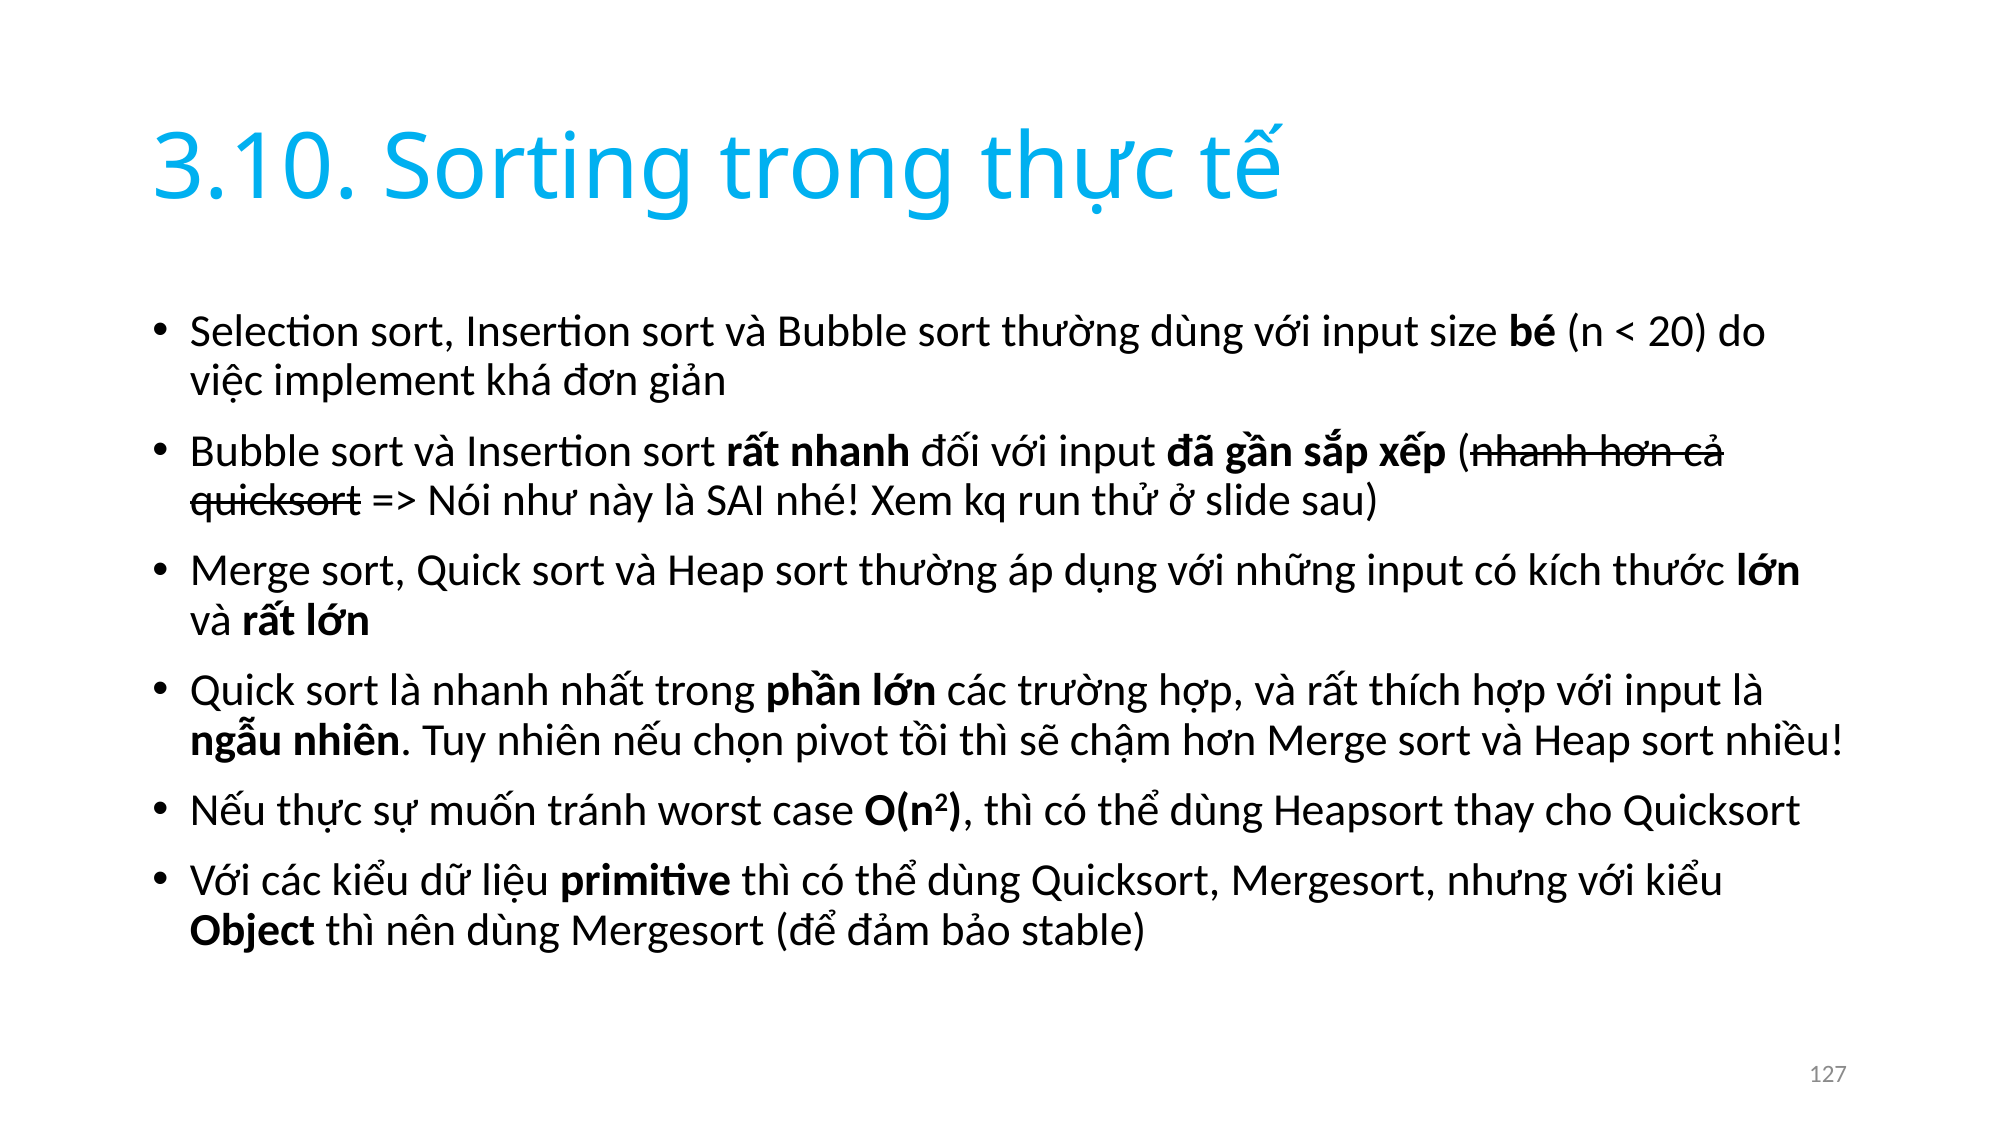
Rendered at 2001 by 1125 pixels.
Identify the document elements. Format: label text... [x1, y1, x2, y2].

list Selection sort, Insertion sort và Bubble sort thường dùng với input size bé (n < 20) do việc implement khá đơn giản Bubble sort và Insertion sort rất nhanh đối với input đã gần sắp xếp (nhanh hơn cả quicksort => Nói như này là SAI nhé! Xem kq run thử ở slide sau) Merge sort, Quick sort và Heap sort thường áp dụng với những input có kích thước lớn và rất lớn Quick sort là nhanh nhất trong phần lớn các trường hợp, và rất thích hợp với input là ngẫu nhiên. Tuy nhiên nếu chọn pivot tồi thì sẽ chậm hơn Merge sort và Heap sort nhiều! Nếu thực sự muốn tránh worst case O(n2), thì có thể dùng Heapsort thay cho Quicksort Với các kiểu dữ liệu primitive thì có thể dùng Quicksort, Mergesort, nhưng với kiểu Object thì nên dùng Mergesort (để đảm bảo stable) [137, 299, 1863, 1043]
title 3.10. Sorting trong thực tế [137, 59, 1863, 278]
slide_number 127 [1412, 1042, 1863, 1103]
